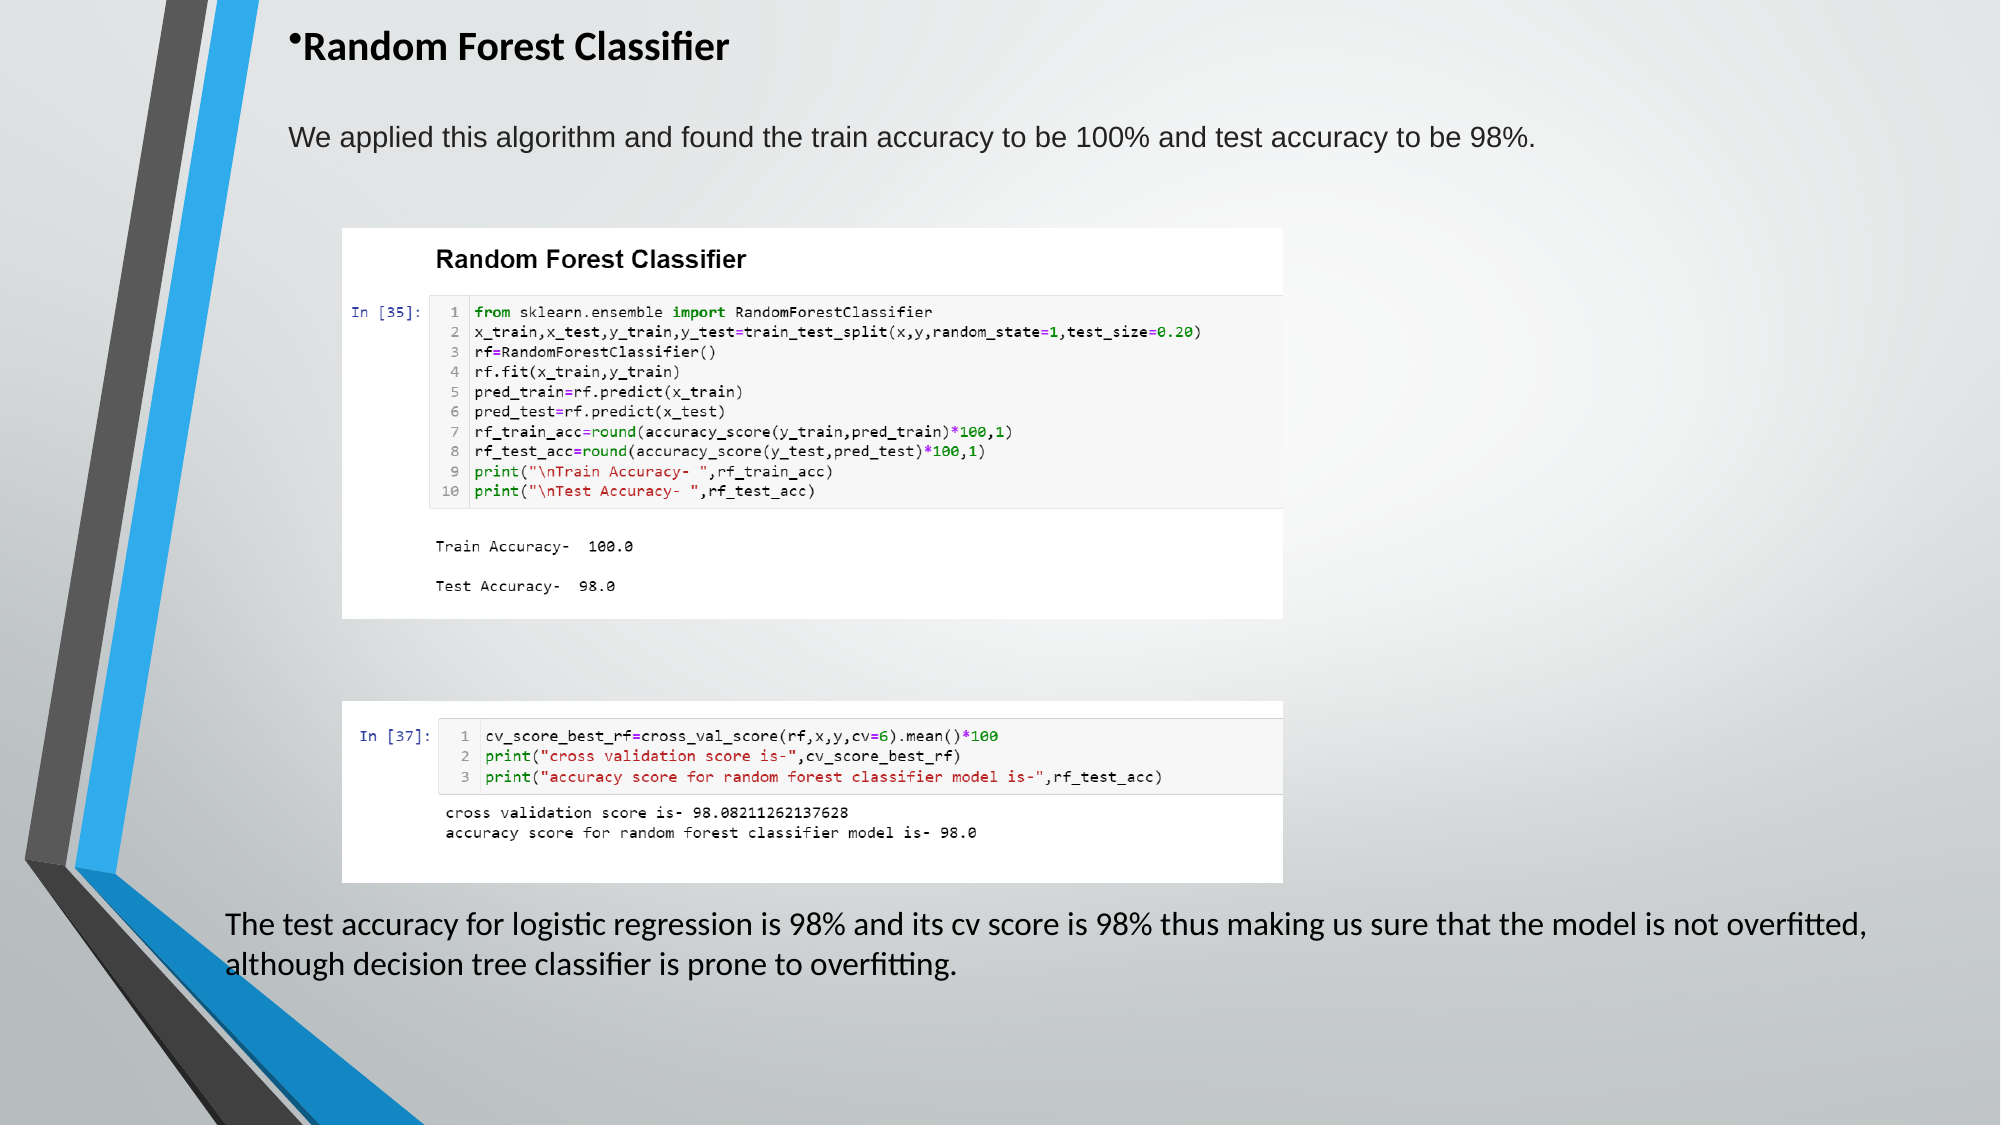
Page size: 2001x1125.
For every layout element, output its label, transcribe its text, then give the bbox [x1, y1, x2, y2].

picture [341, 228, 1284, 619]
text_box The test accuracy for logistic regression is 98% and its cv score is 98% thus making us sure that the model is not overfitted, although decision tree classifier is prone to overfitting. [210, 894, 1893, 990]
picture [341, 701, 1284, 883]
text_box Random Forest Classifier We applied this algorithm and found the train accuracy to be 100% and test accuracy to be 98%. [273, 10, 1554, 211]
